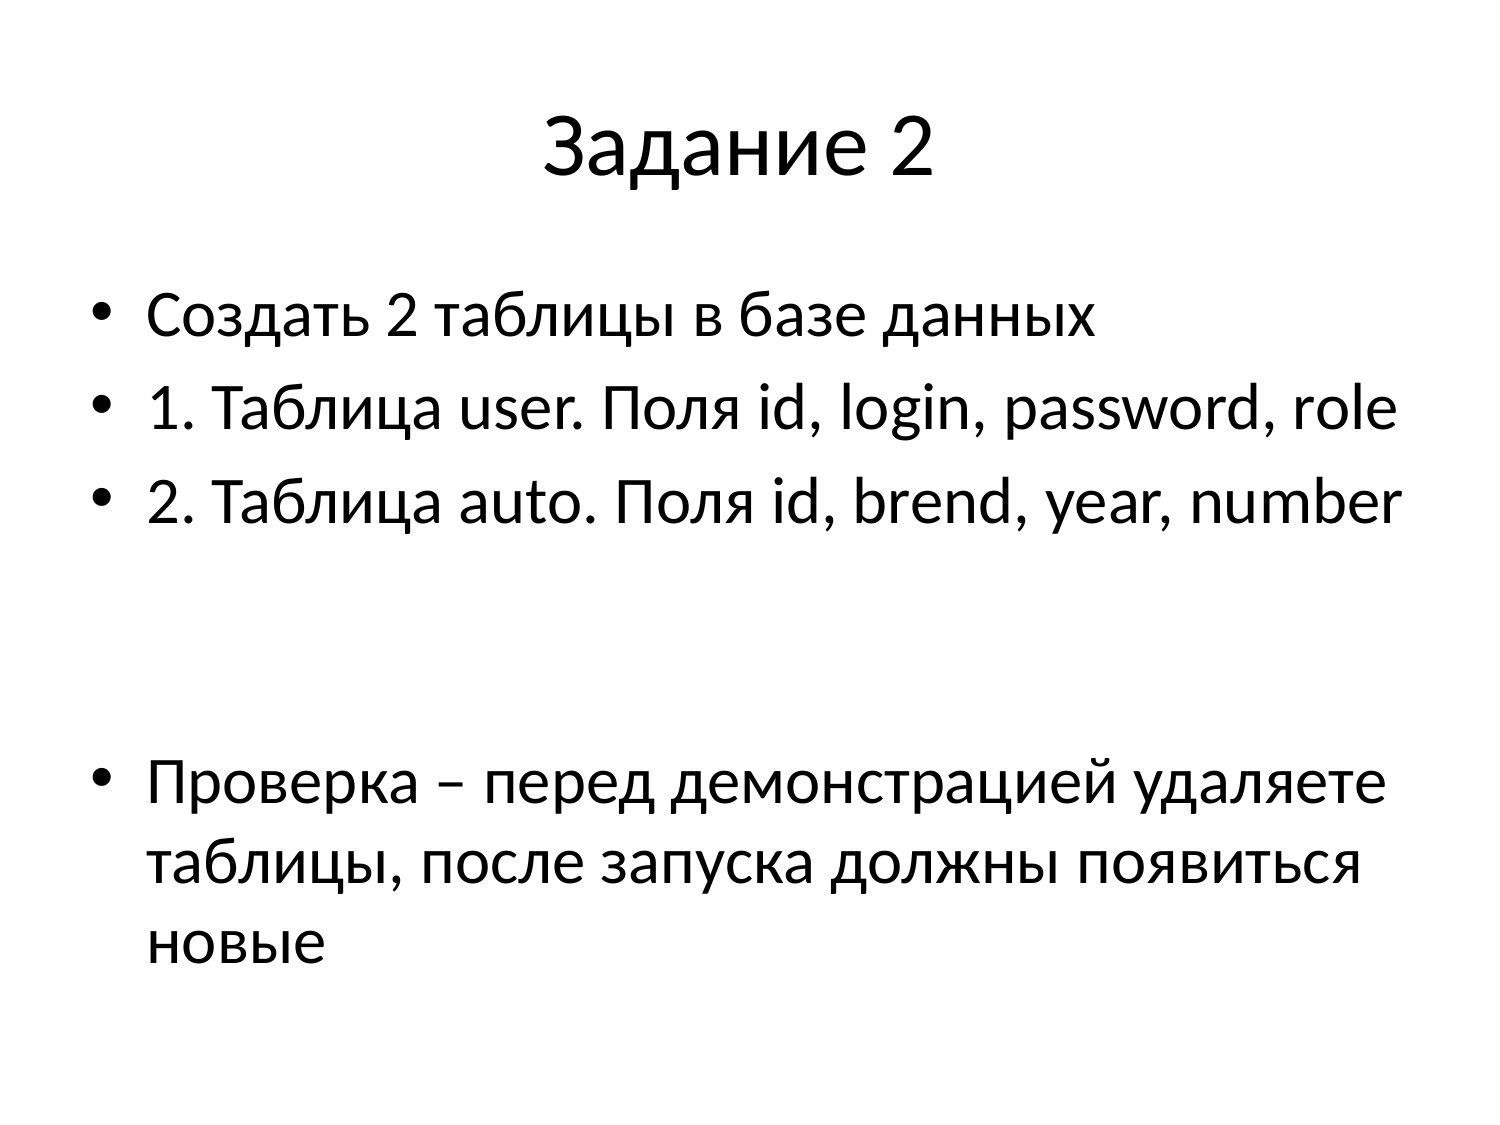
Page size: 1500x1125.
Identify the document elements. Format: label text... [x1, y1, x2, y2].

title Задание 2 [75, 45, 1425, 233]
list Создать 2 таблицы в базе данных 1. Таблица user. Поля id, login, password, role 2. Таблица auto. Поля id, brend, year, number Проверка – перед демонстрацией удаляете таблицы, после запуска должны появиться новые [75, 262, 1425, 1005]
